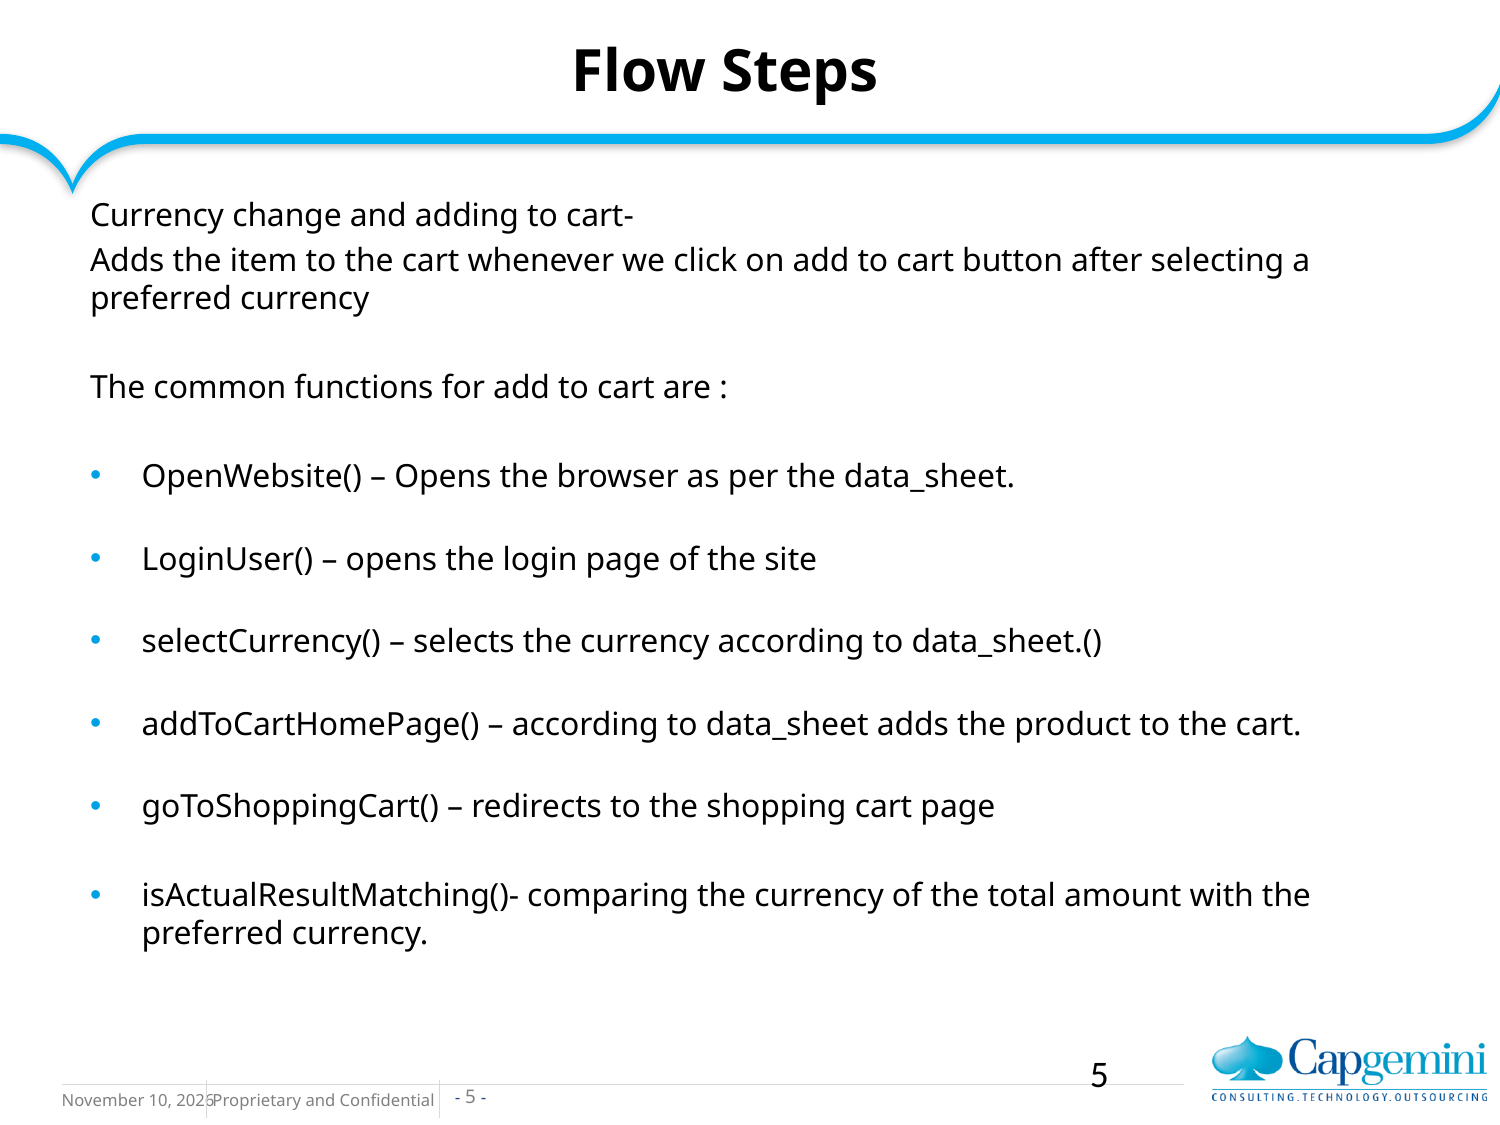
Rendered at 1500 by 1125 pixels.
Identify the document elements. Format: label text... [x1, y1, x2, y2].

picture [1212, 1036, 1247, 1042]
slide_number 5 [1074, 1042, 1425, 1103]
title Flow Steps [50, 3, 1400, 134]
picture [1249, 1036, 1487, 1101]
list Currency change and adding to cart- Adds the item to the cart whenever we click on add to cart button after selecting a preferred currency The common functions for add to cart are : OpenWebsite() – Opens the browser as per the data_sheet. LoginUser() – opens the login page of the site selectCurrency() – selects the currency according to data_sheet.() addToCartHomePage() – according to data_sheet adds the product to the cart. goToShoppingCart() – redirects to the shopping cart page isActualResultMatching()- comparing the currency of the total amount with the preferred currency. [75, 187, 1425, 1005]
